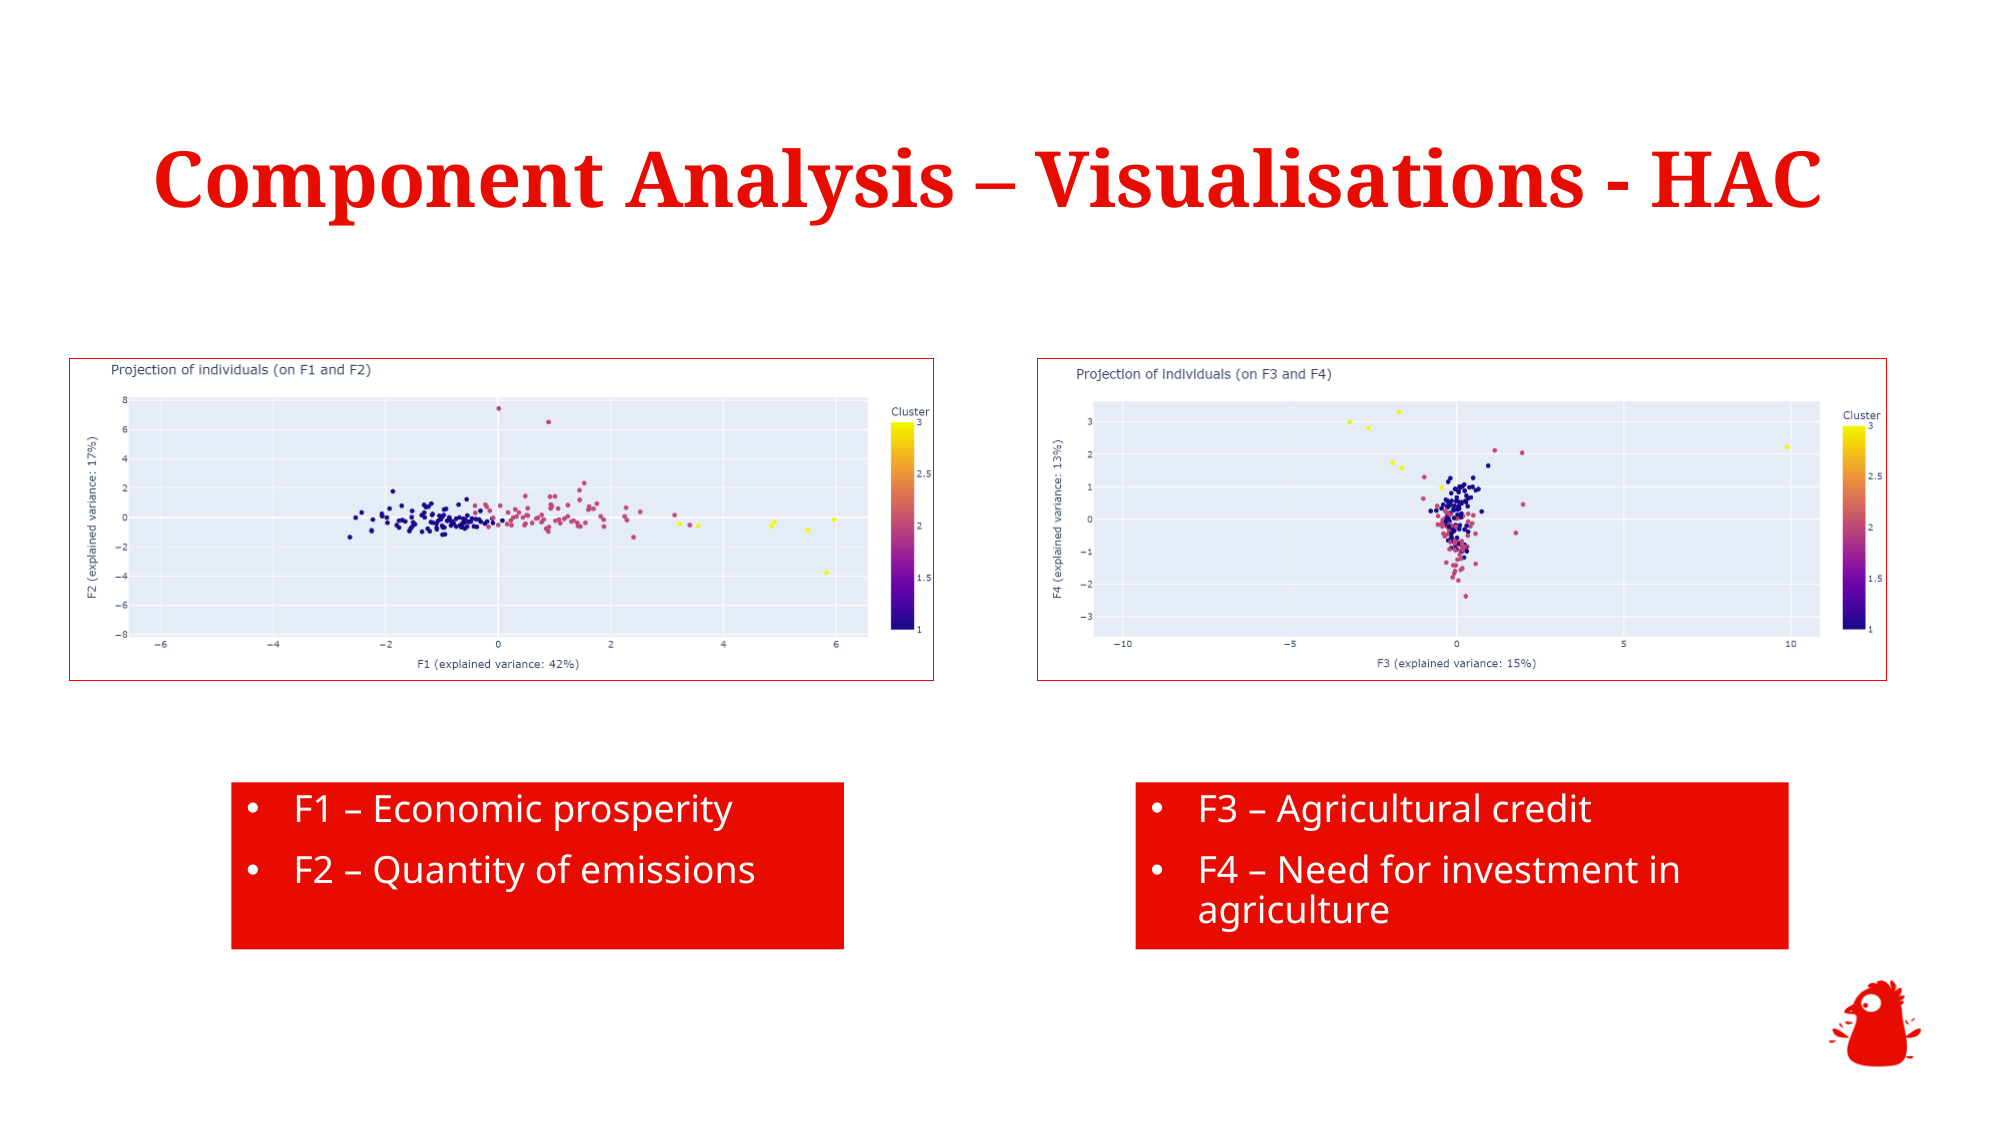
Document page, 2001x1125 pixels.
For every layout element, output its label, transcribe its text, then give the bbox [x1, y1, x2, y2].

picture [69, 358, 934, 681]
picture [1828, 960, 1926, 1079]
text_box F3 – Agricultural credit F4 – Need for investment in agriculture [1135, 782, 1789, 950]
picture [1037, 358, 1887, 681]
text_box F1 – Economic prosperity F2 – Quantity of emissions [231, 782, 844, 950]
title Component Analysis – Visualisations - HAC [137, 125, 1845, 232]
